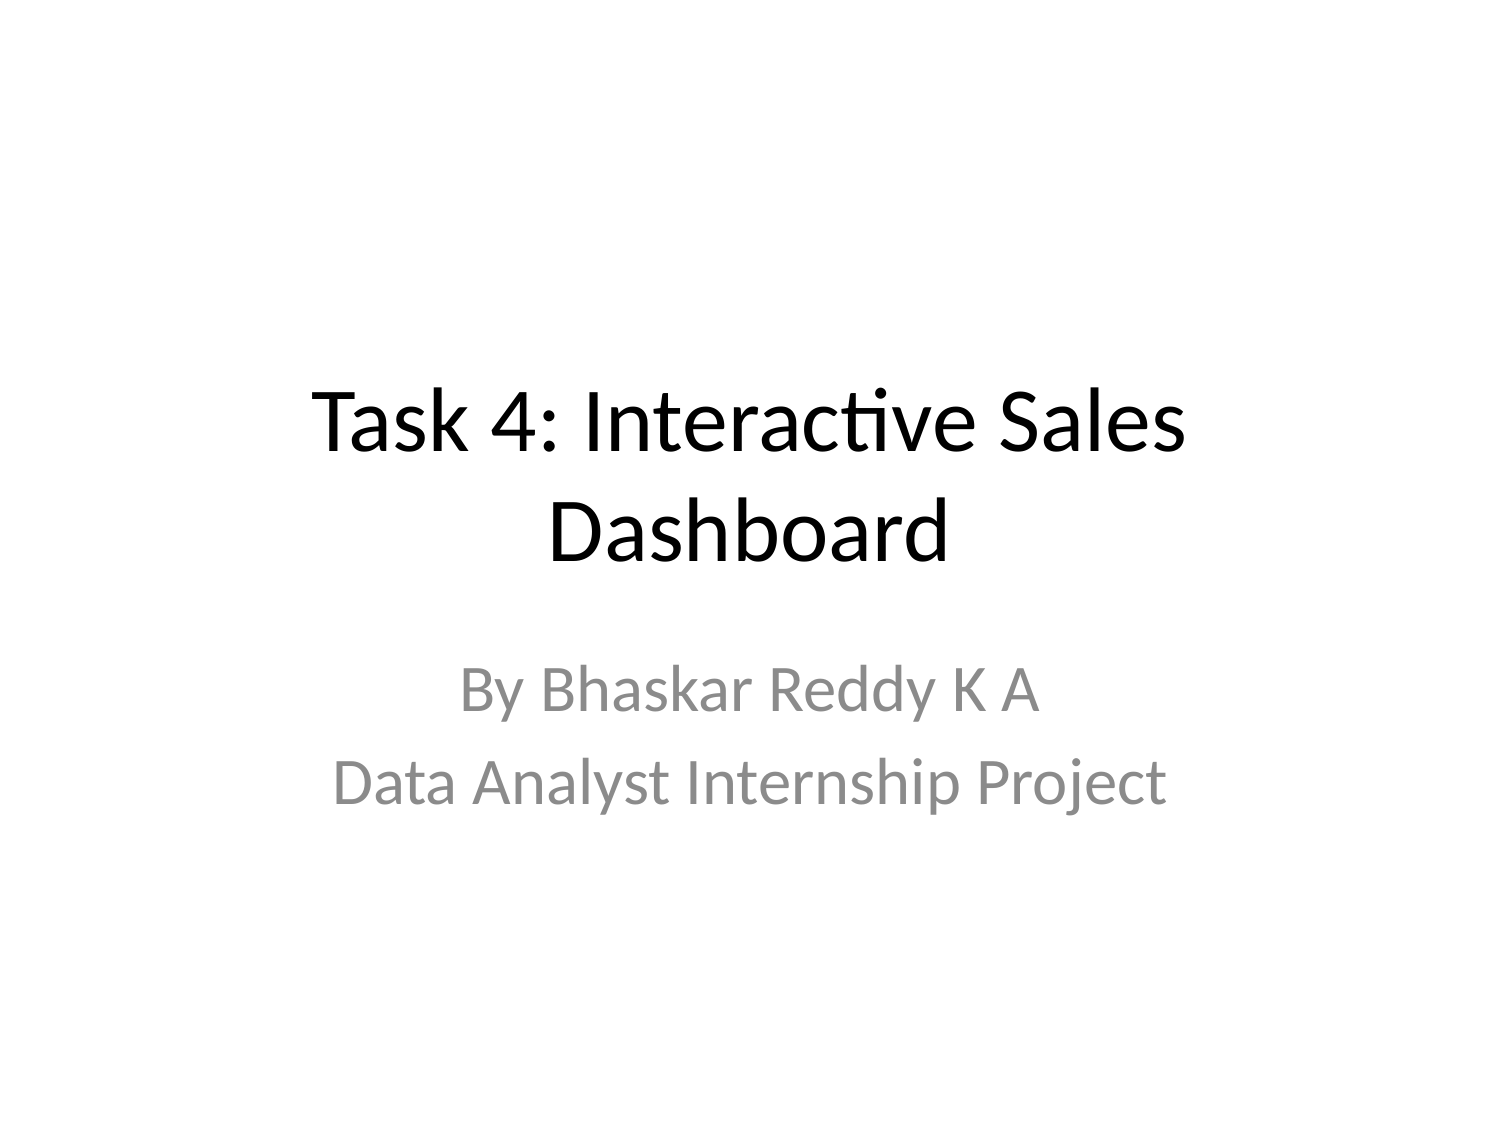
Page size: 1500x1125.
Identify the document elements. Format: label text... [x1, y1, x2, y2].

title Task 4: Interactive Sales Dashboard [112, 349, 1388, 591]
subtitle By Bhaskar Reddy K A Data Analyst Internship Project [225, 637, 1275, 925]
